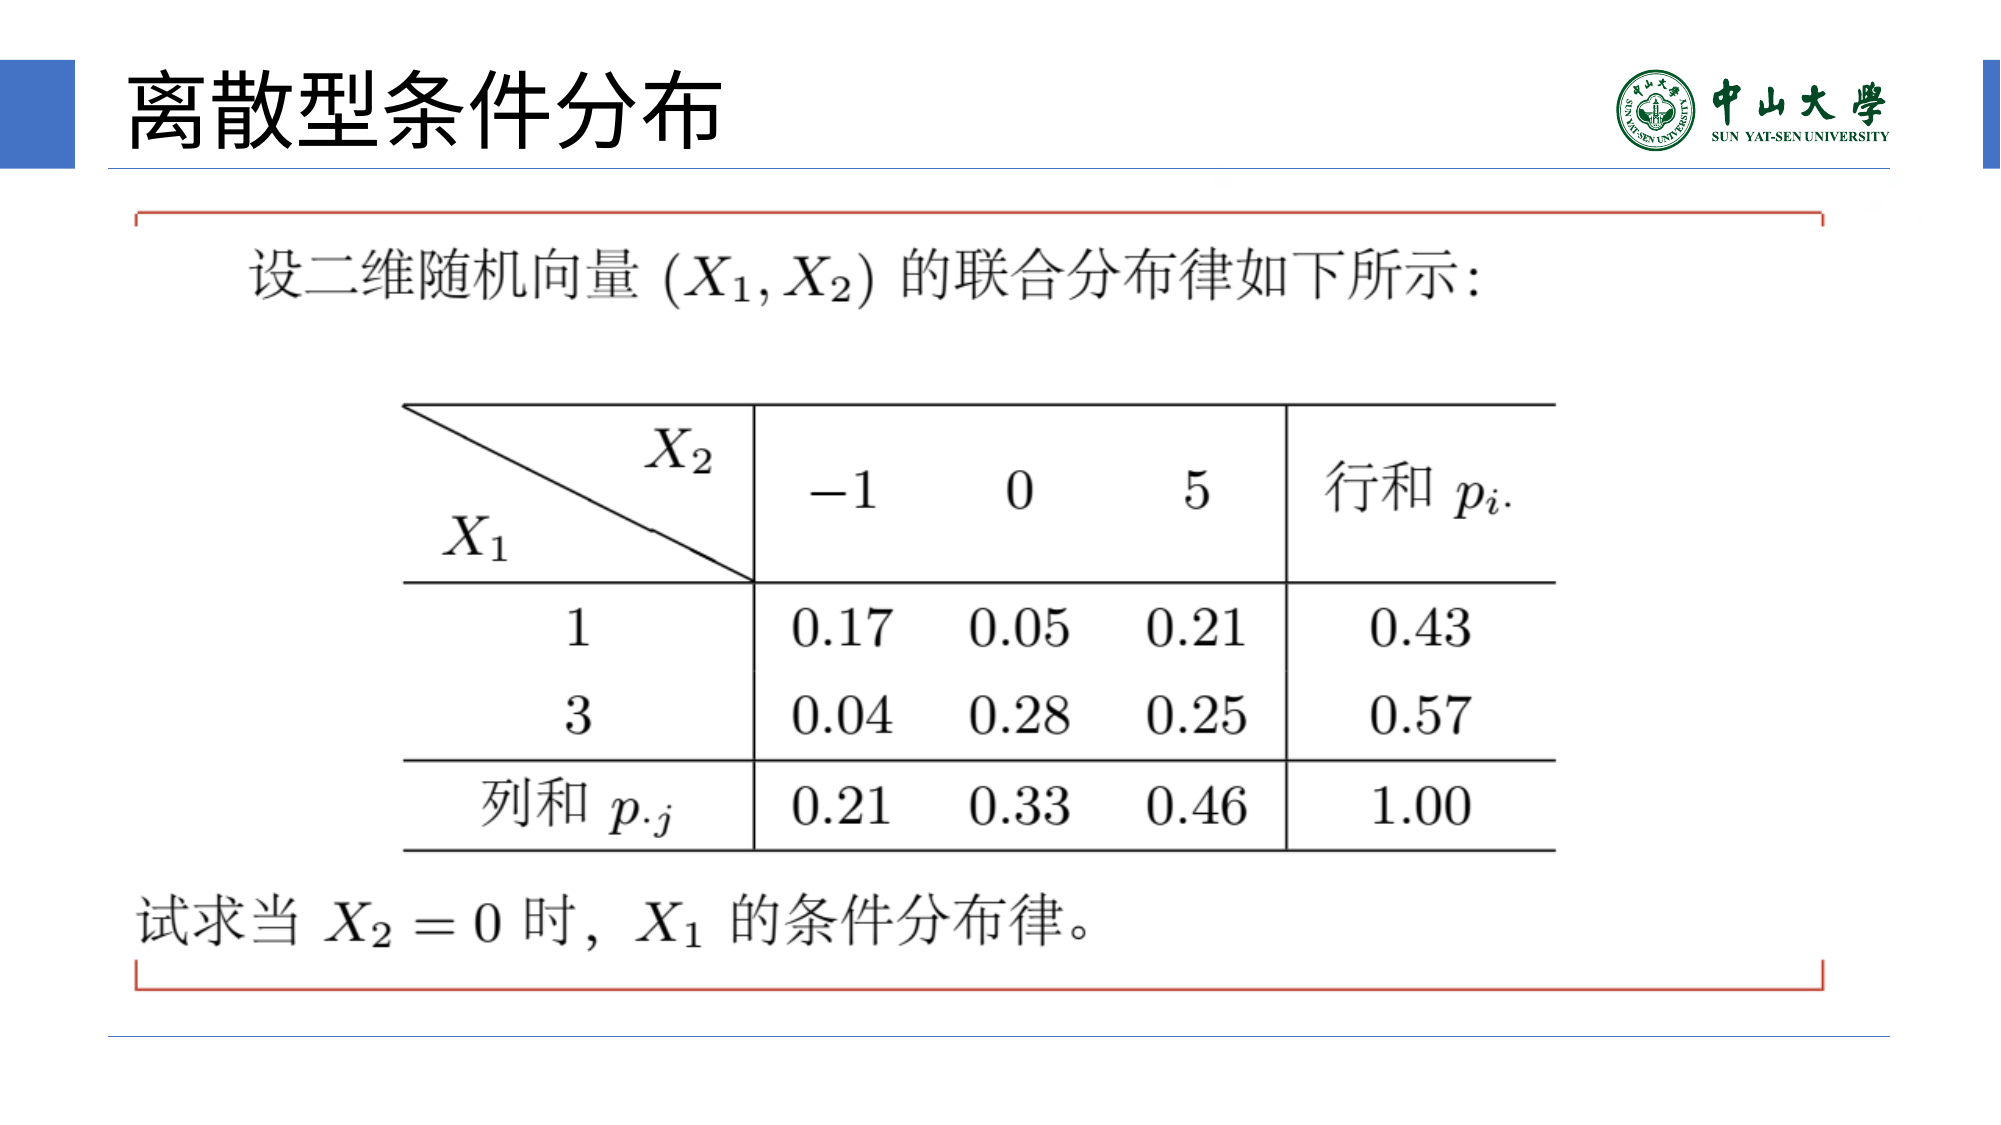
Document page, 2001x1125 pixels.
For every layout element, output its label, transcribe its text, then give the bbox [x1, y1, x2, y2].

picture [127, 186, 1844, 999]
title 离散型条件分布 [108, 59, 1614, 169]
